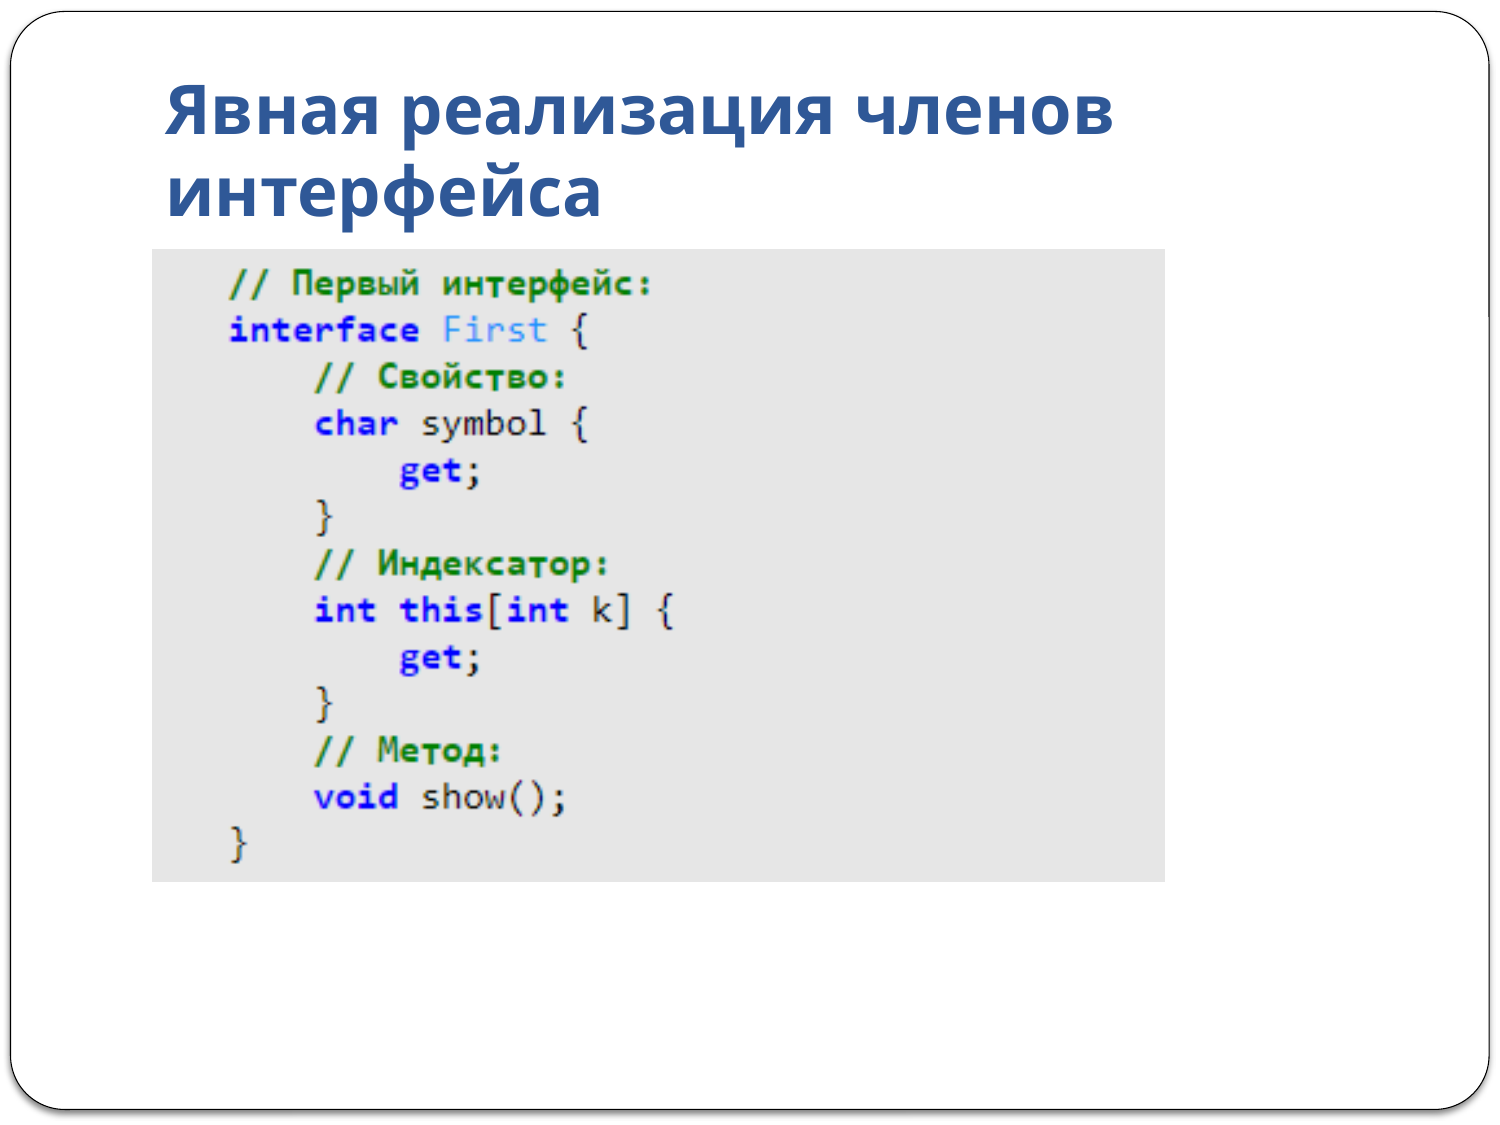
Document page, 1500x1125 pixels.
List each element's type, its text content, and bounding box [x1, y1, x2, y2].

title Явная реализация членов интерфейса [150, 55, 1294, 246]
picture [151, 249, 1165, 882]
